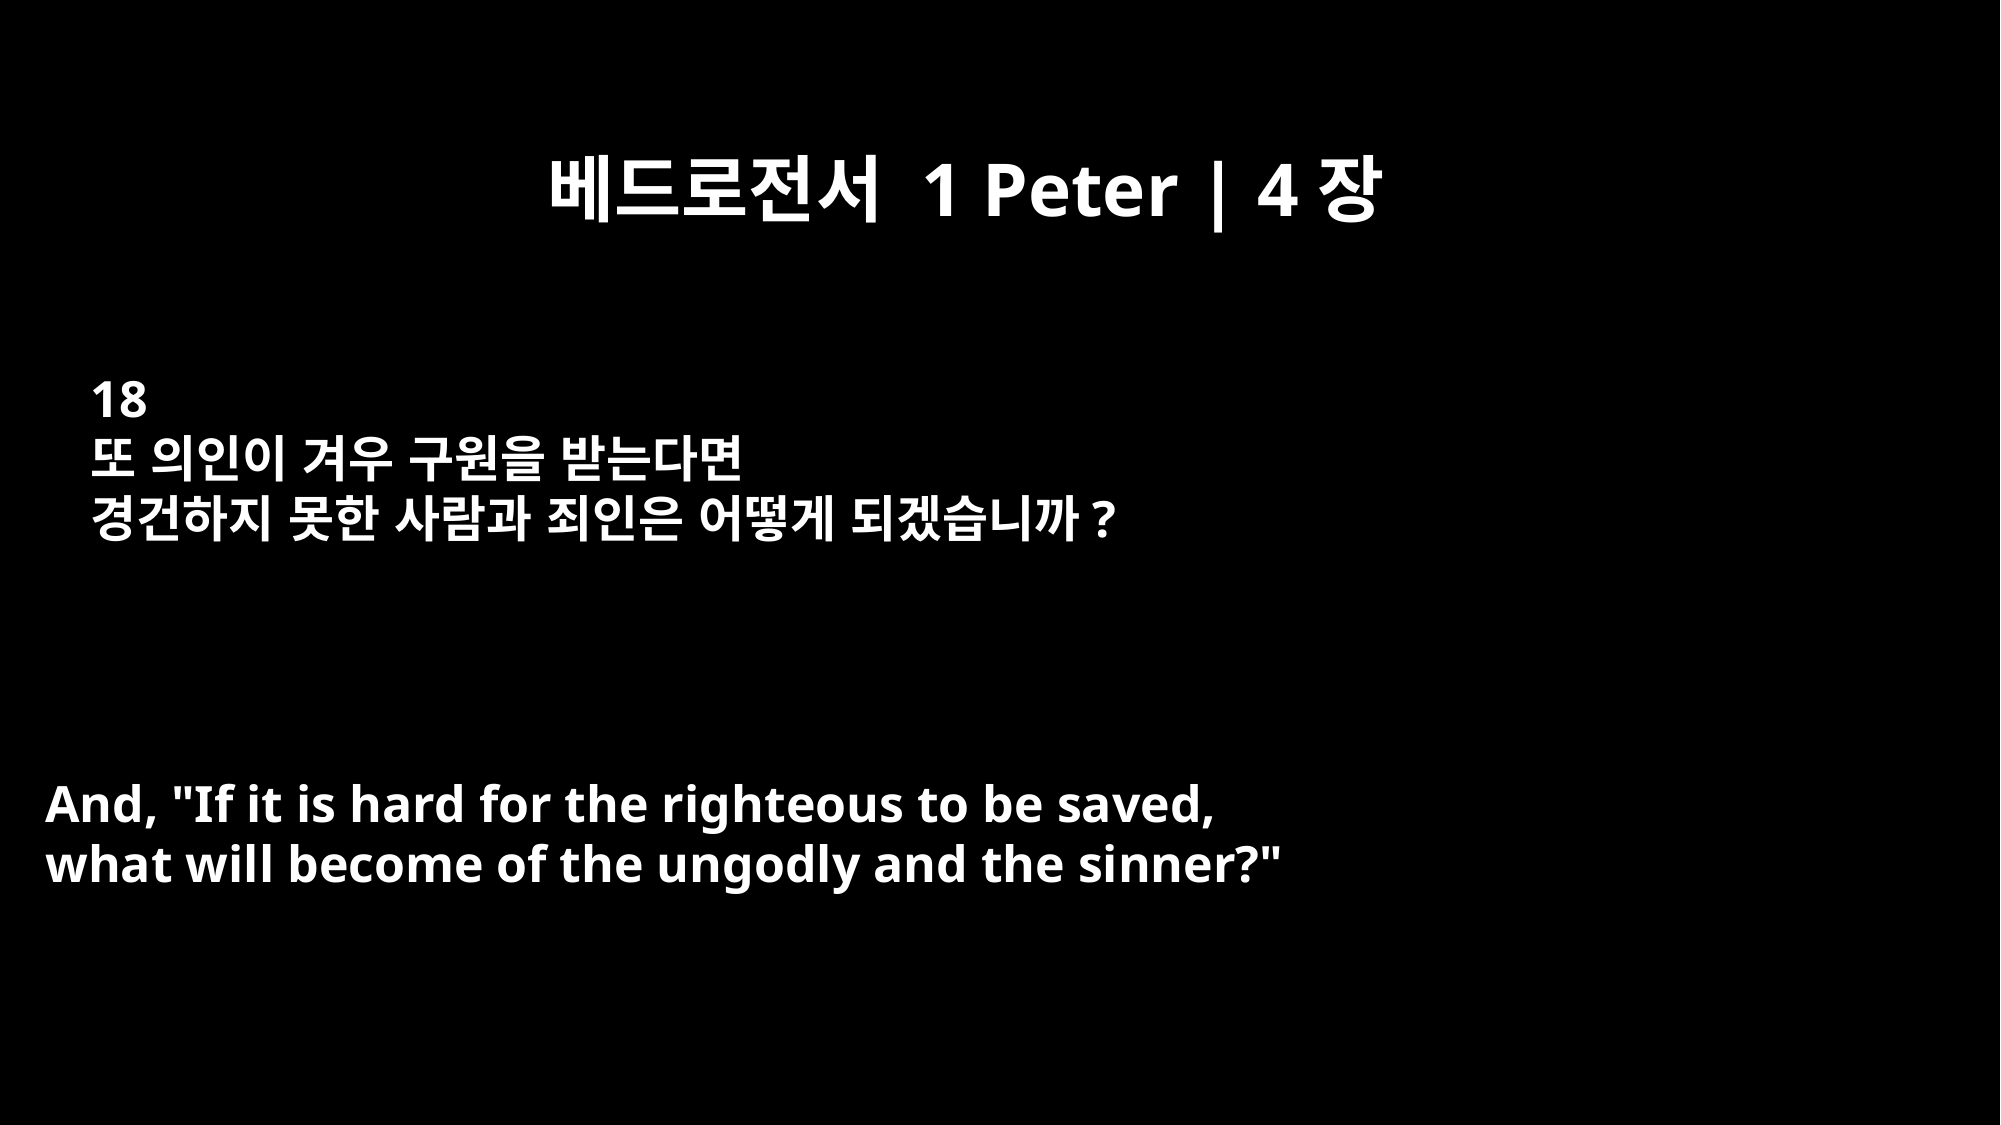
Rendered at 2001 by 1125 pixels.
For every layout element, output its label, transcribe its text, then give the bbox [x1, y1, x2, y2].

text_box 베드로전서 1 Peter | 4장 [532, 136, 1400, 239]
text_box And, "If it is hard for the righteous to be saved, what will become of the ungodly and the sinner?" [30, 764, 1299, 900]
text_box 18 또 의인이 겨우 구원을 받는다면 경건하지 못한 사람과 죄인은 어떻게 되겠습니까? [76, 359, 1132, 555]
